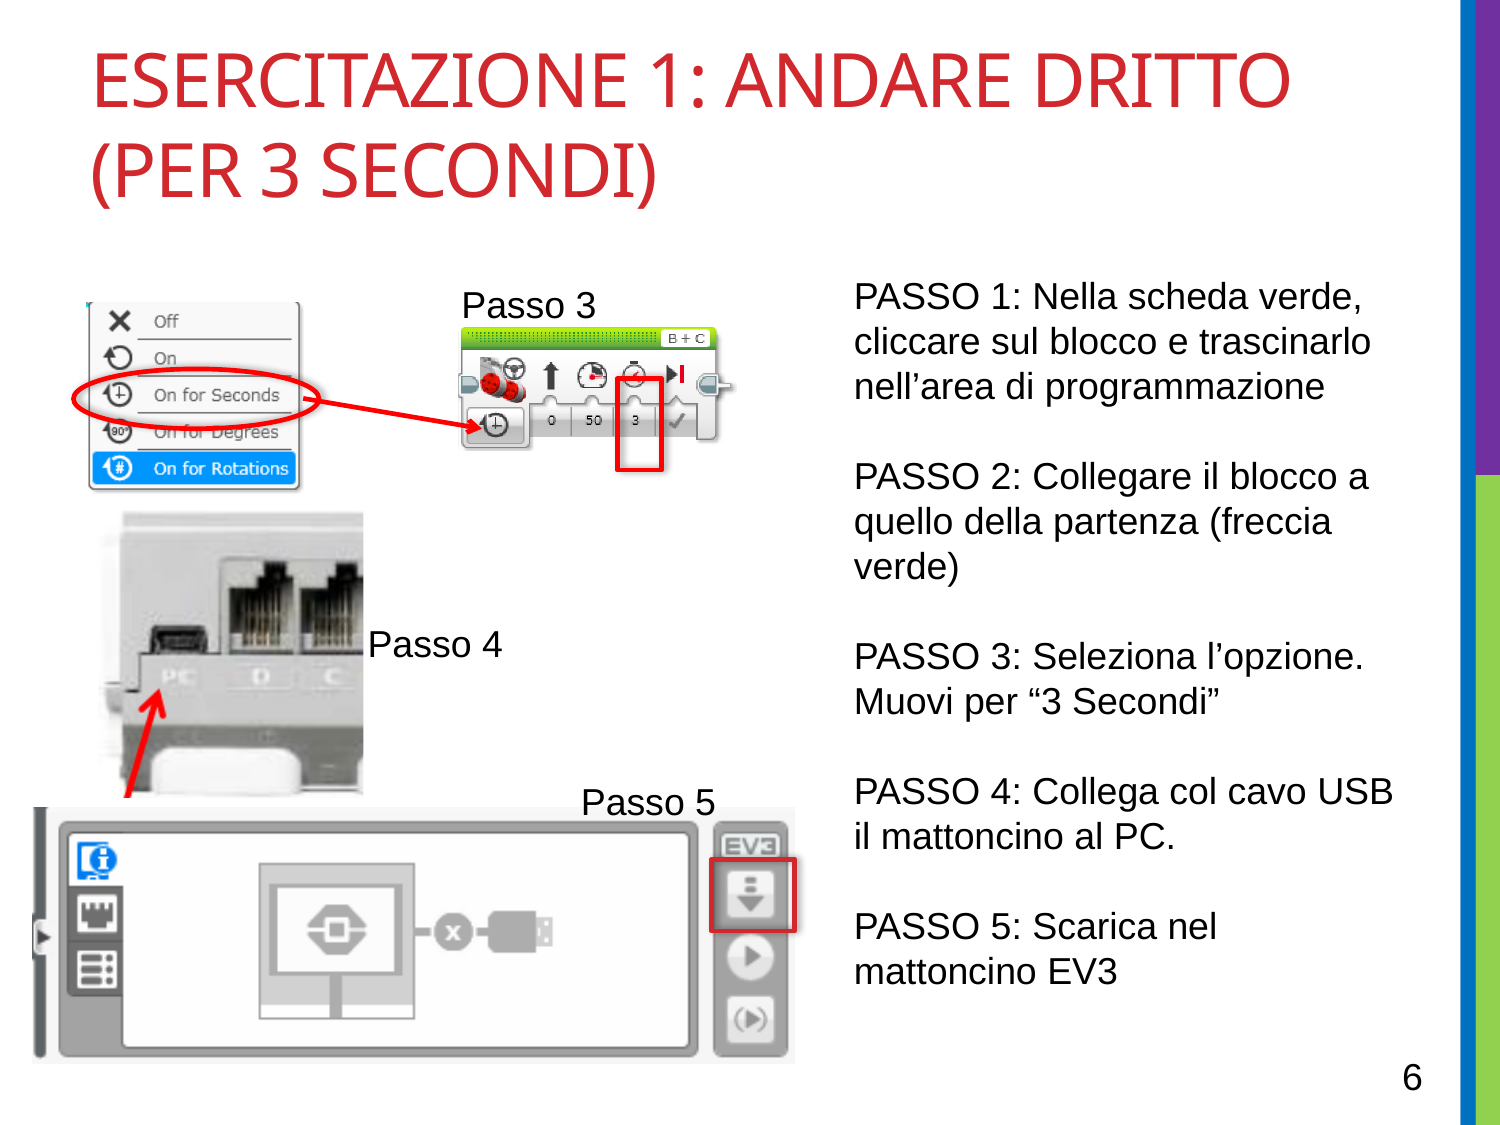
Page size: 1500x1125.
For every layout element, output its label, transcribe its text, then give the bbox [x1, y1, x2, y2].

text_box Passo 3 [446, 274, 653, 334]
picture [457, 302, 747, 471]
text_box [72, 385, 84, 413]
title Esercitazione 1: ANDARE DRITTO (PER 3 SECONDI) [75, 25, 1428, 250]
picture [85, 509, 364, 799]
text_box PASSO 1: Nella scheda verde, cliccare sul blocco e trascinarlo nell’area di programmazione PASSO 2: Collegare il blocco a quello della partenza (freccia verde) PASSO 3: Seleziona l’opzione. Muovi per “3 Secondi” PASSO 4: Collega col cavo USB il mattoncino al PC. PASSO 5: Scarica nel mattoncino EV3 [839, 264, 1420, 1000]
picture [85, 302, 304, 495]
text_box Passo 4 [372, 612, 560, 672]
picture [32, 806, 796, 1065]
text_box Passo 5 [565, 770, 773, 801]
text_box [302, 397, 483, 430]
slide_number 6 [1387, 1045, 1491, 1106]
